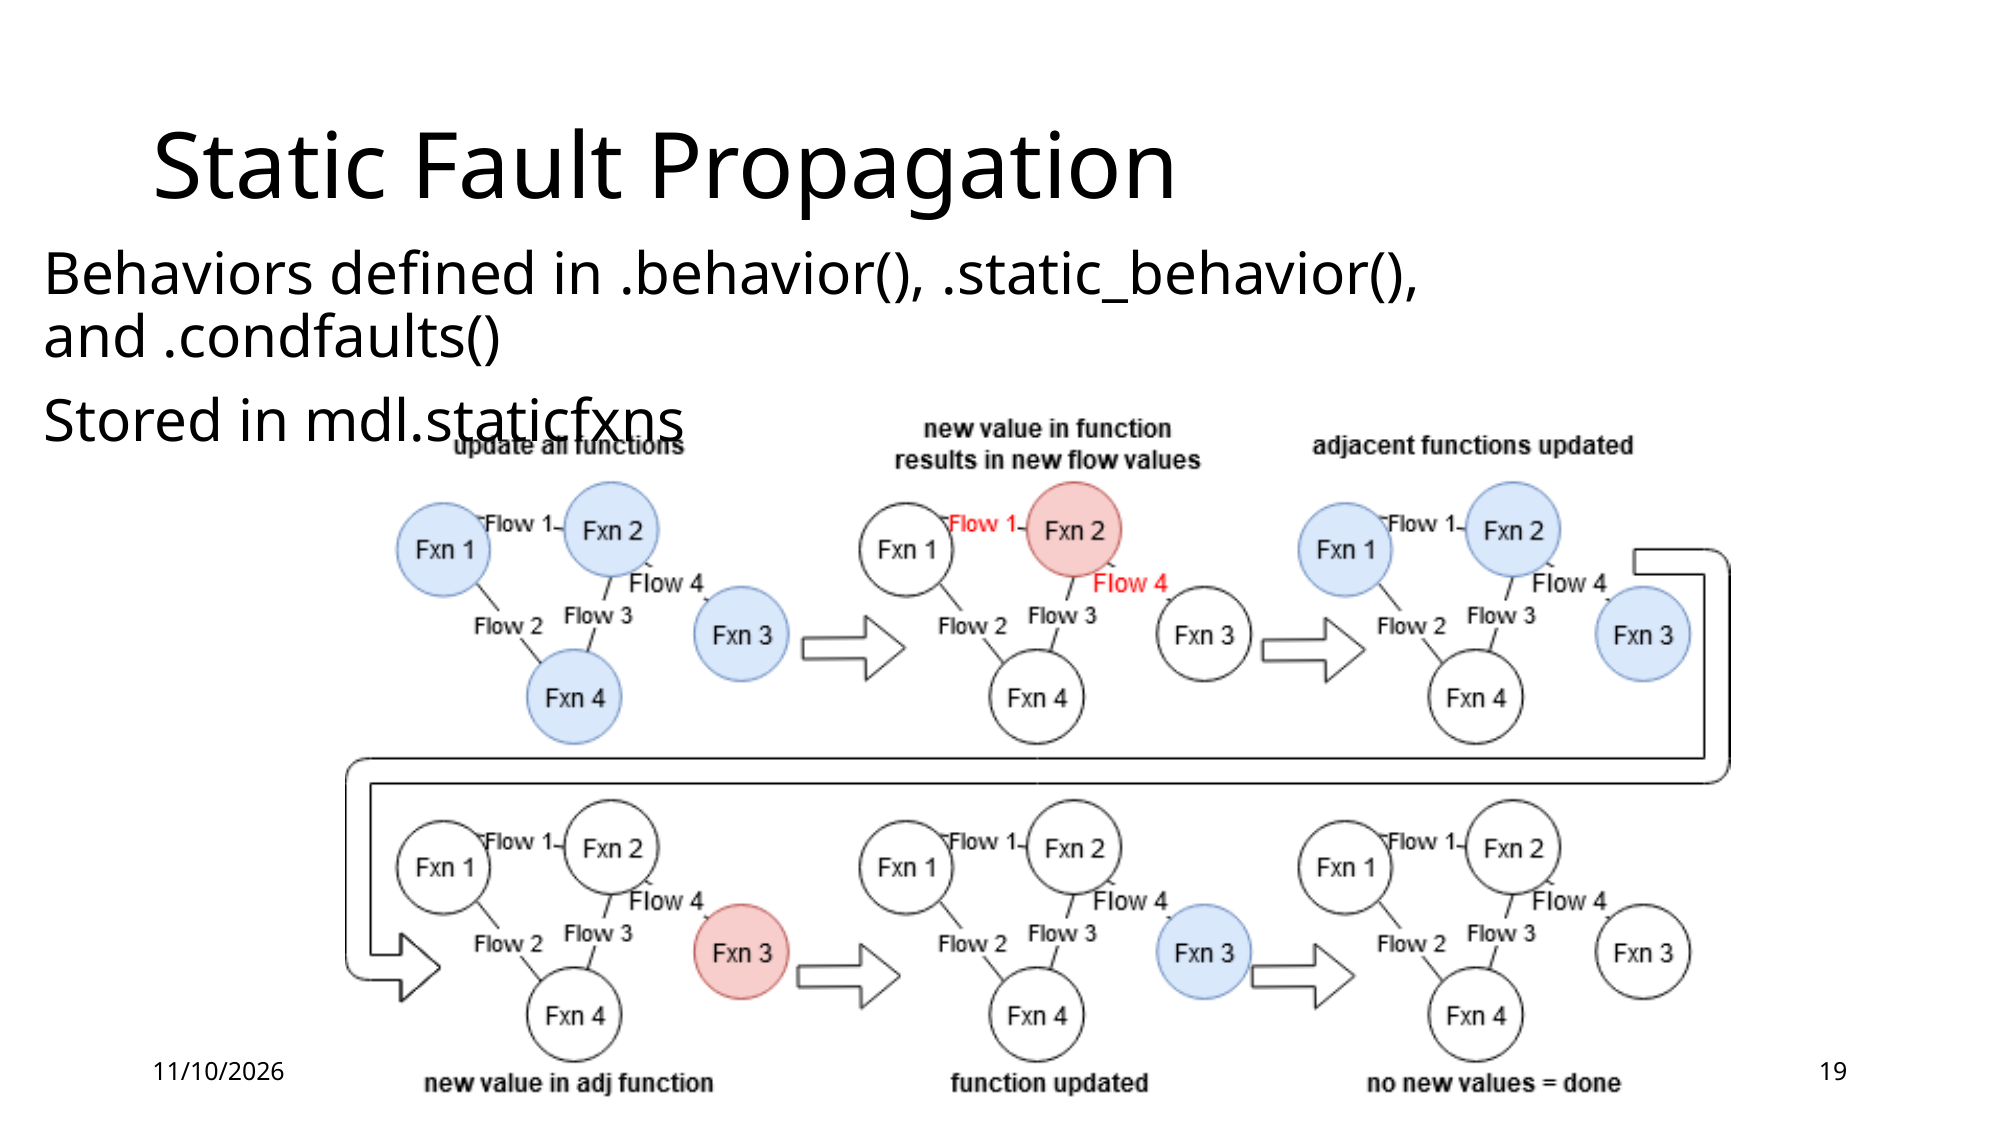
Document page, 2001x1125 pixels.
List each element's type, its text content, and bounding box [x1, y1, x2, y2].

title Static Fault Propagation [137, 59, 1863, 278]
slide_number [137, 1042, 345, 1103]
slide_number 19 [1731, 1042, 1863, 1103]
picture [345, 415, 1731, 1105]
list Behaviors defined in .behavior(), .static_behavior(), and .condfaults() Stored in mdl.staticfxns [28, 236, 1754, 1014]
